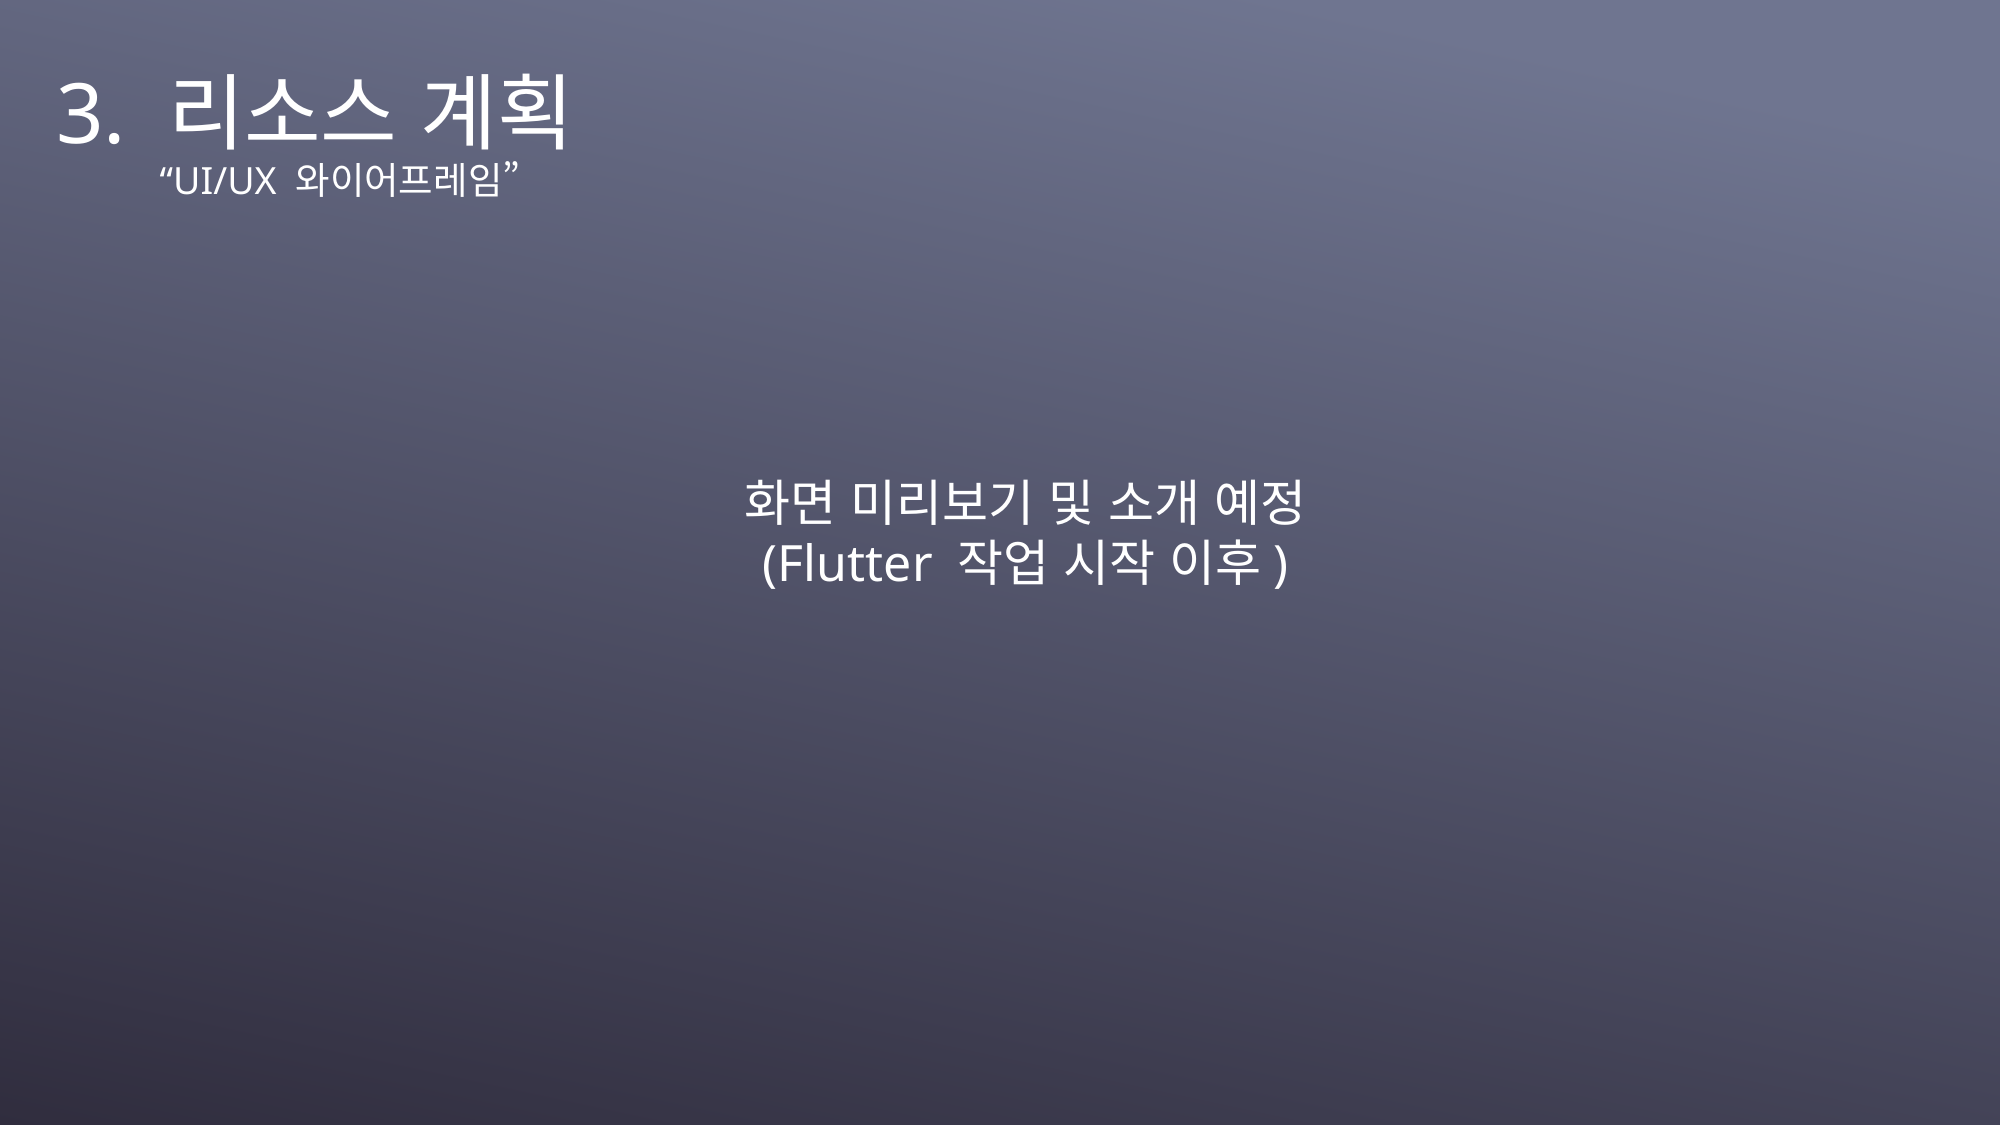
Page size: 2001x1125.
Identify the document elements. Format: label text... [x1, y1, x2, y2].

text_box “UI/UX 와이어프레임” [144, 149, 536, 210]
text_box 화면 미리보기 및 소개 예정 (Flutter 작업 시작 이후) [201, 463, 1852, 599]
text_box 3. 리소스 계획 [41, 52, 1042, 168]
